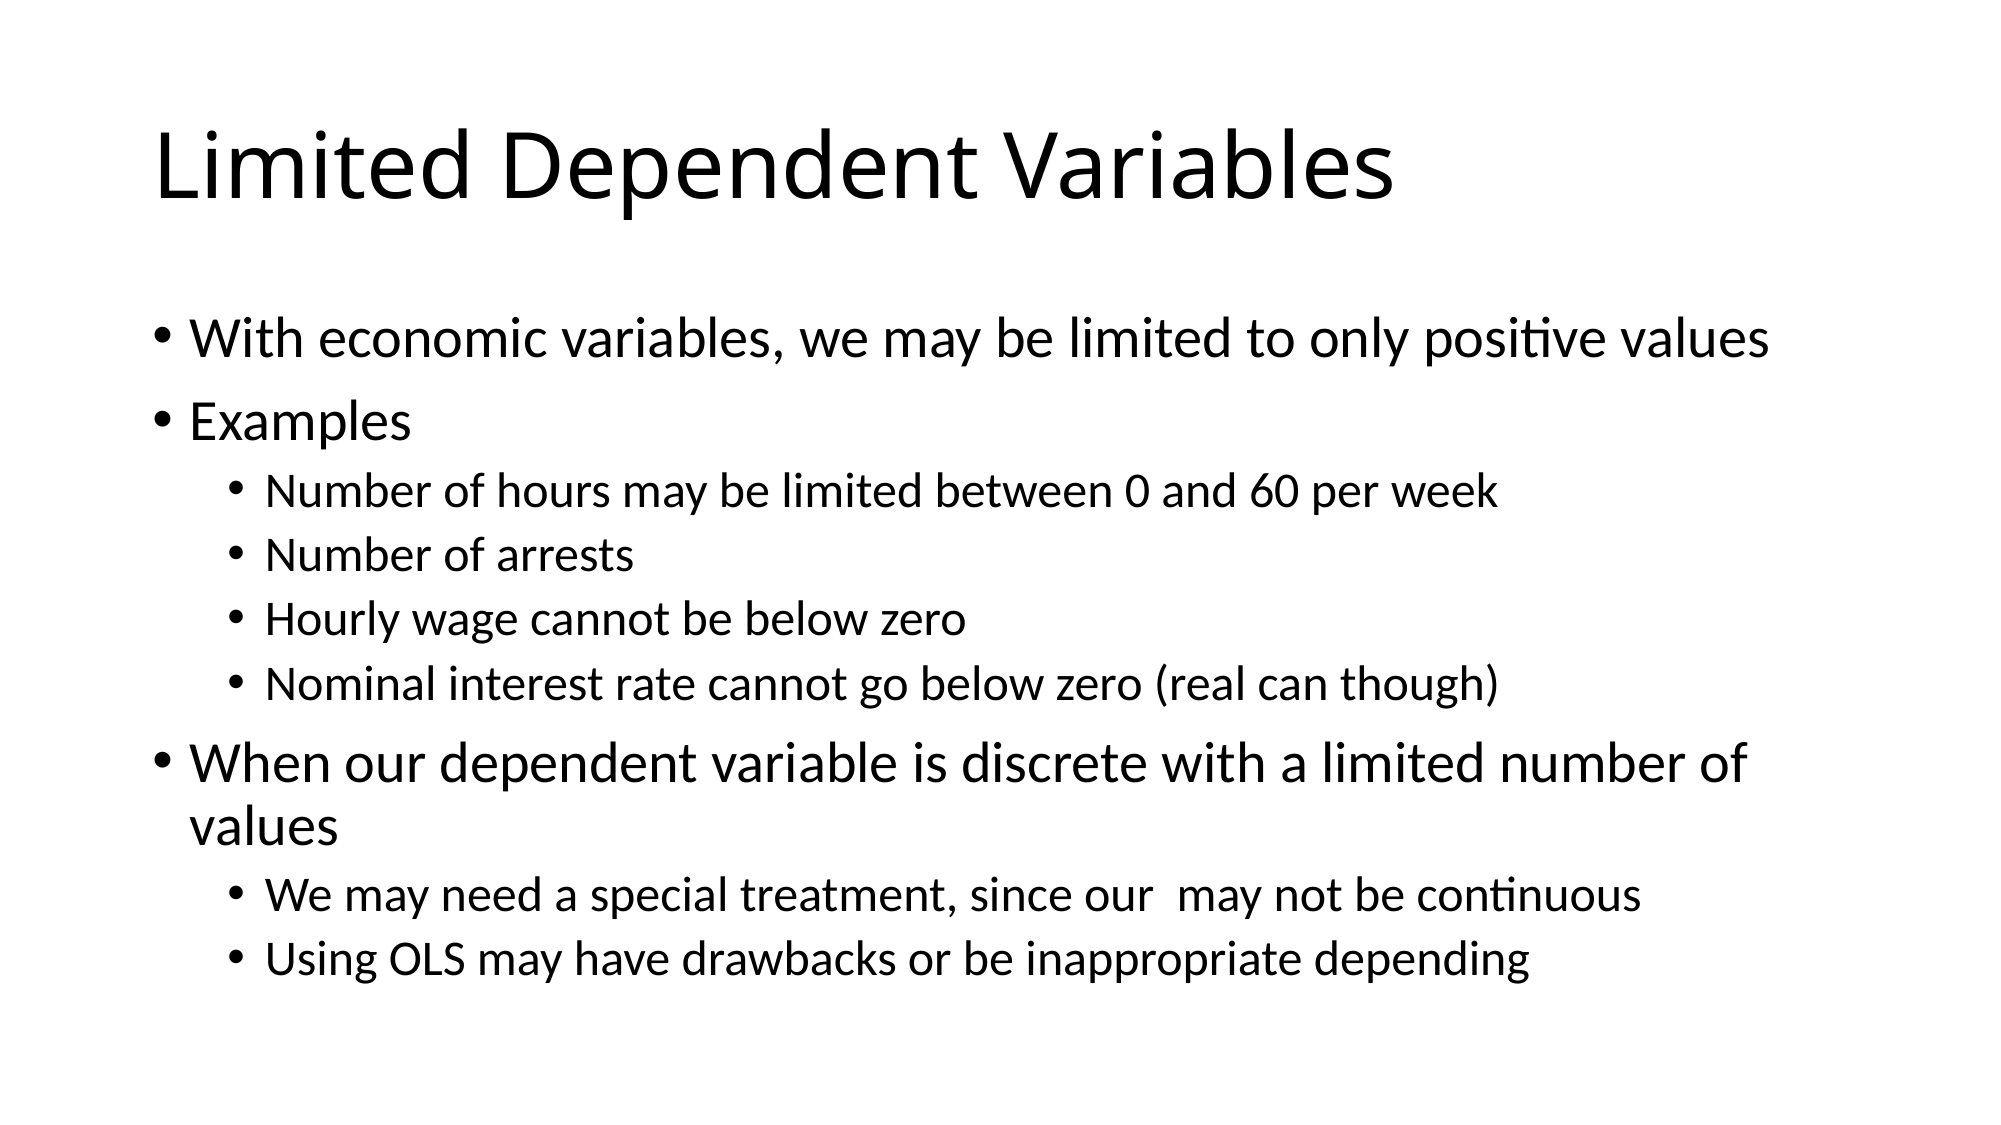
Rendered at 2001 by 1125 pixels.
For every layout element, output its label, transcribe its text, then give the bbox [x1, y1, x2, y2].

title Limited Dependent Variables [137, 59, 1863, 278]
